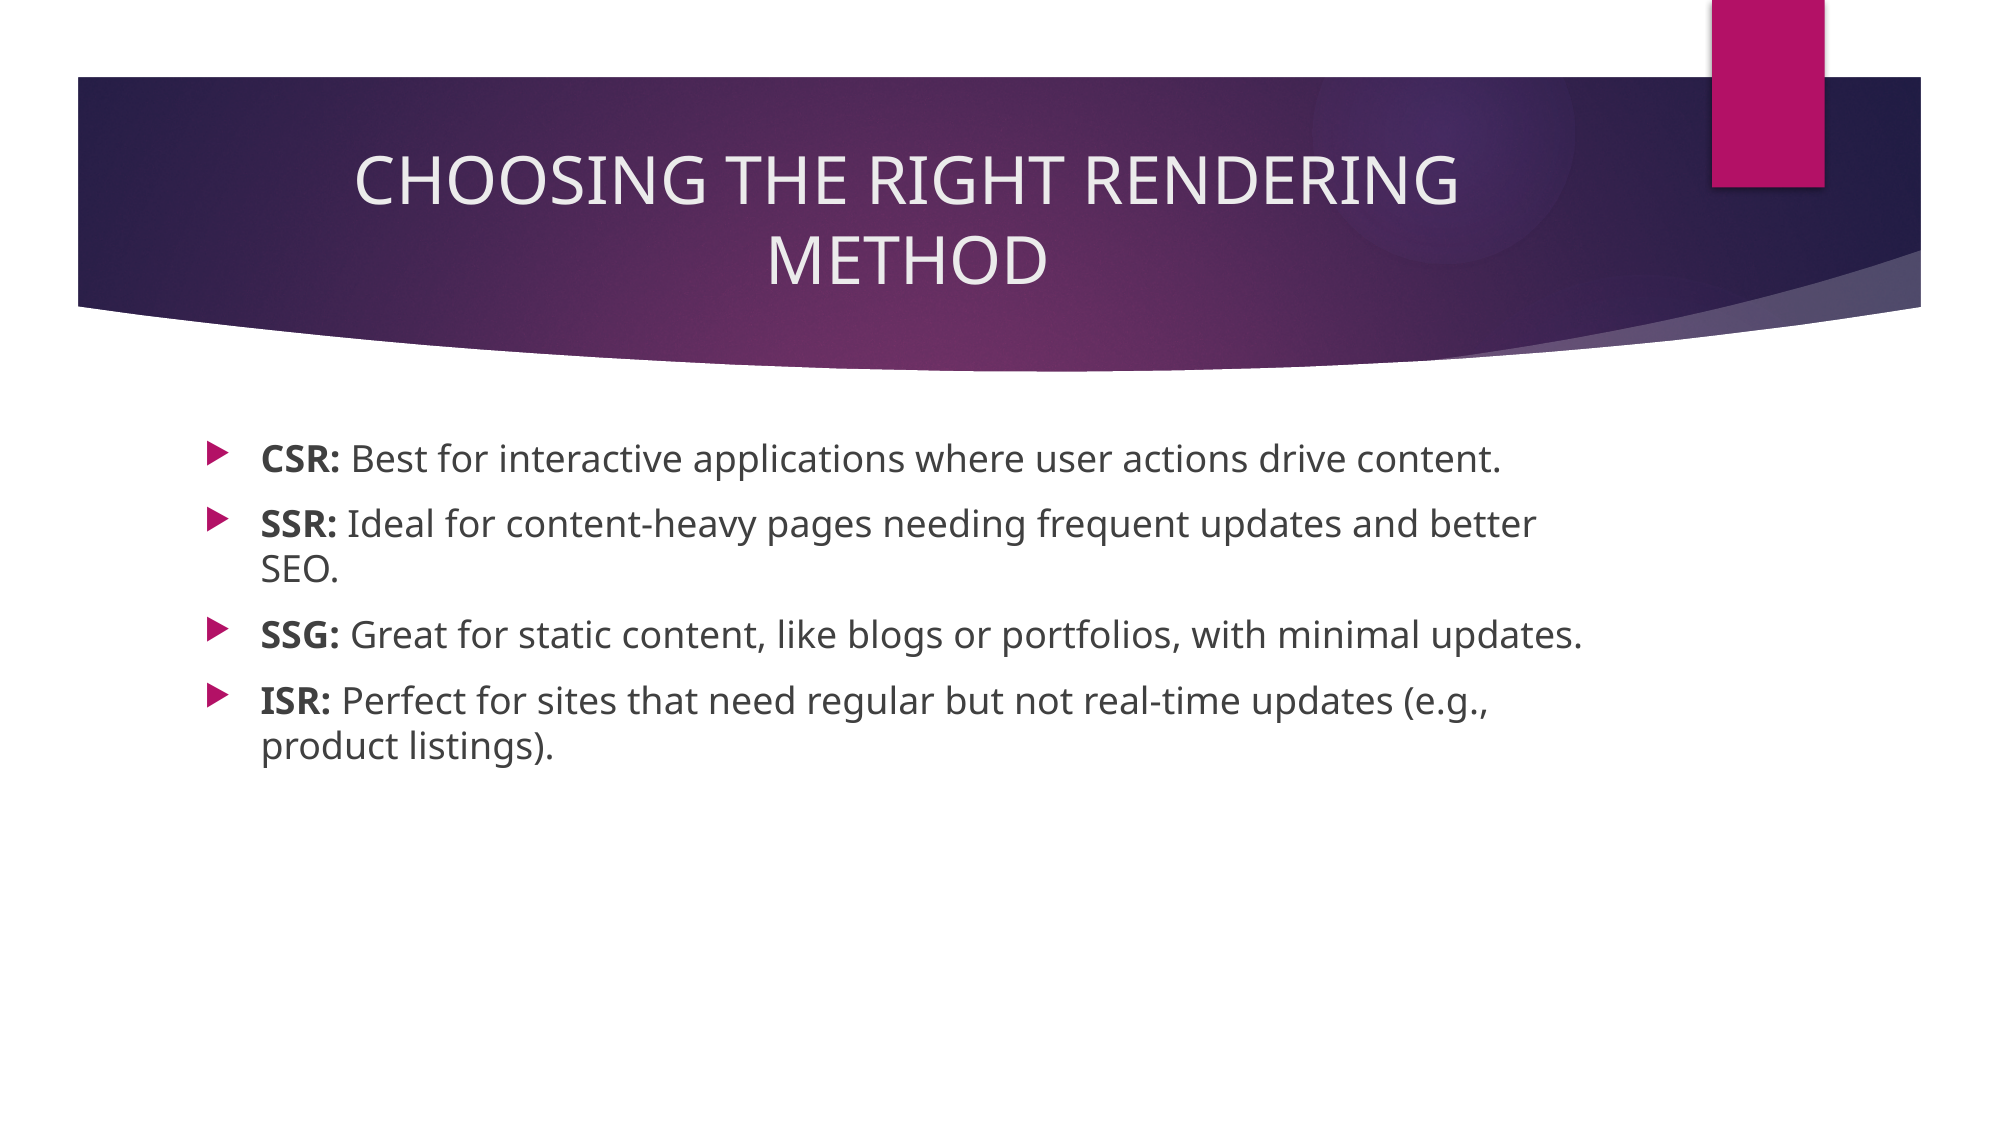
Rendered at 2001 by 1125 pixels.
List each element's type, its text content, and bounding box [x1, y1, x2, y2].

list CSR: Best for interactive applications where user actions drive content. SSR: Ideal for content-heavy pages needing frequent updates and better SEO. SSG: Great for static content, like blogs or portfolios, with minimal updates. ISR: Perfect for sites that need regular but not real-time updates (e.g., product listings). [189, 427, 1638, 988]
title CHOOSING THE RIGHT RENDERING METHOD [189, 159, 1627, 276]
